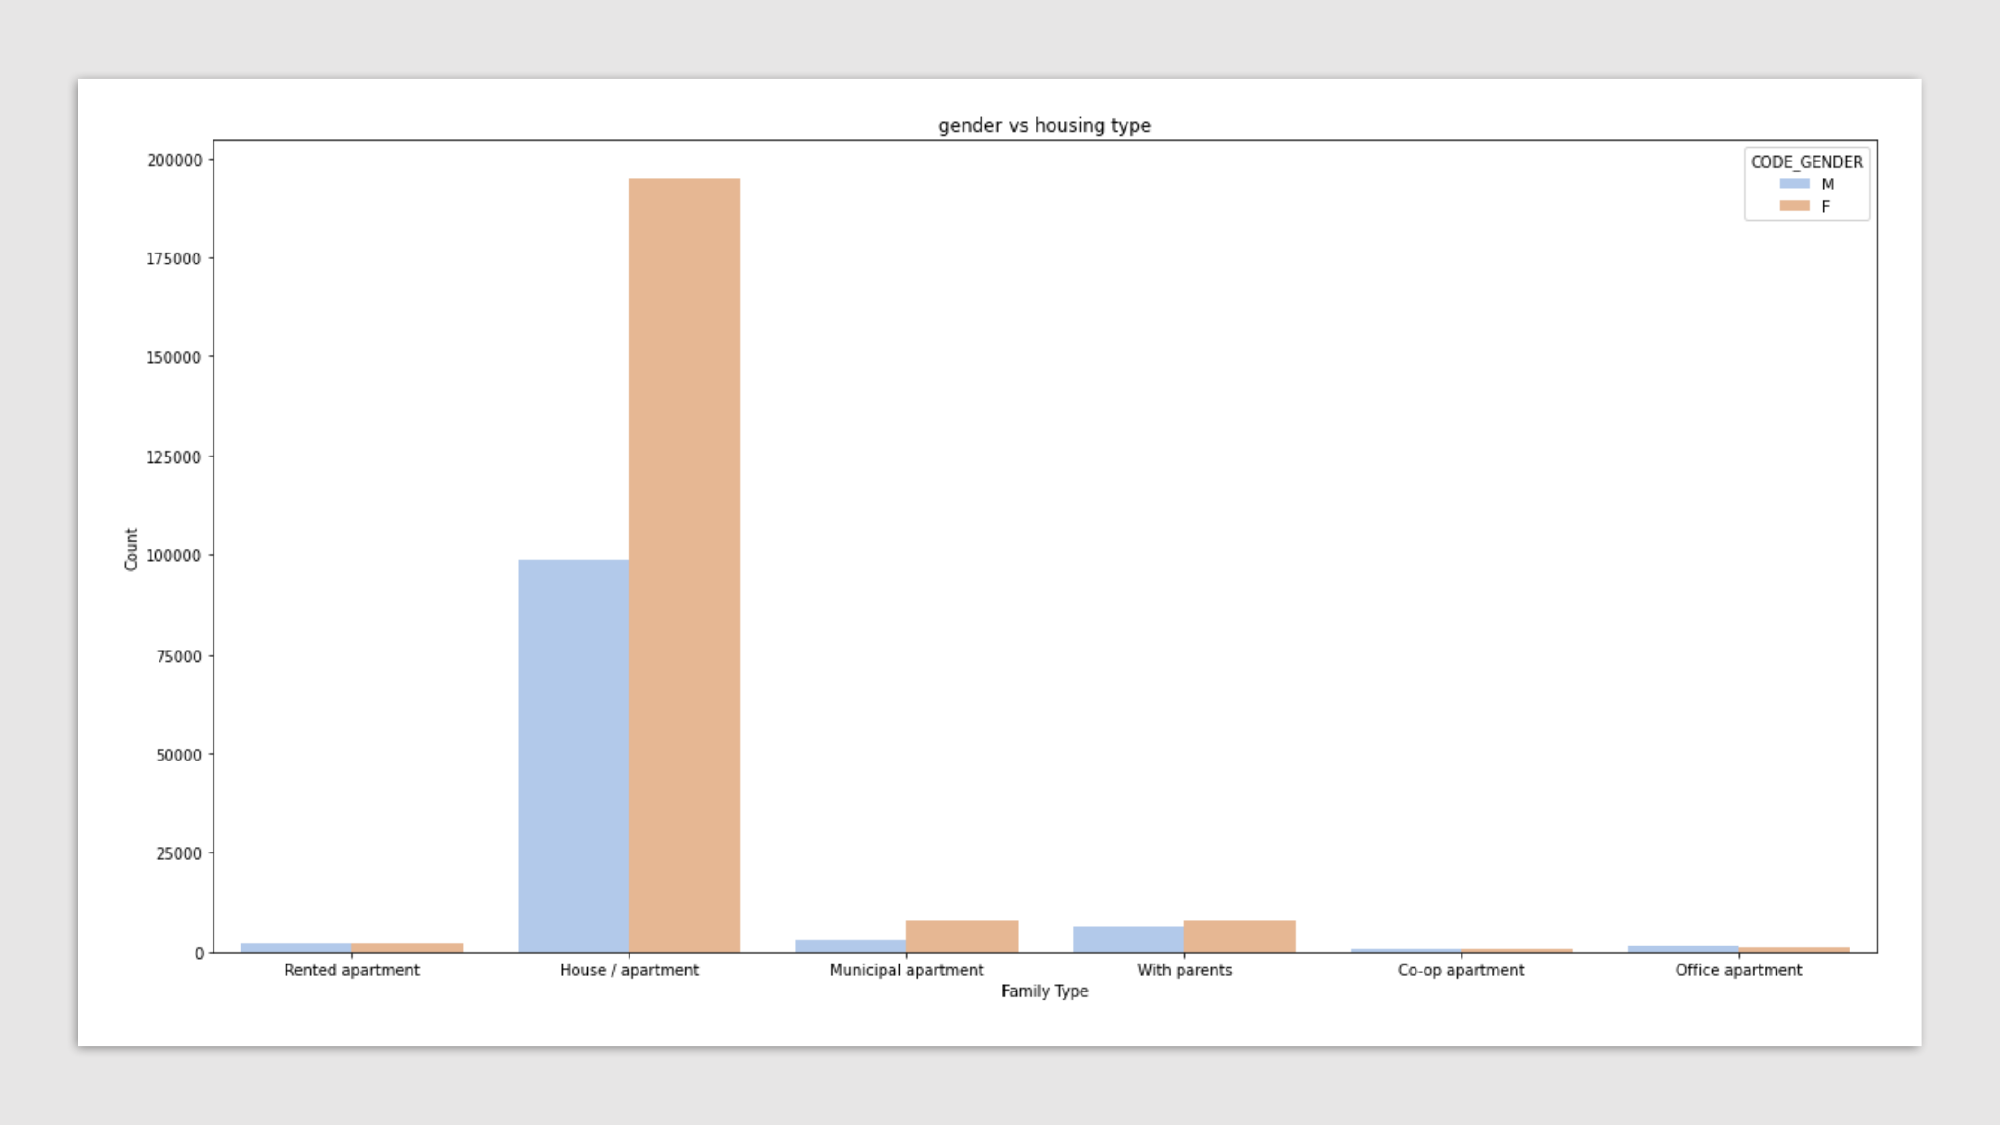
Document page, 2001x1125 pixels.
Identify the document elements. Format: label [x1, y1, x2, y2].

text_box [77, 78, 1923, 1047]
list [105, 106, 1895, 1019]
text_box [0, 0, 2000, 1125]
